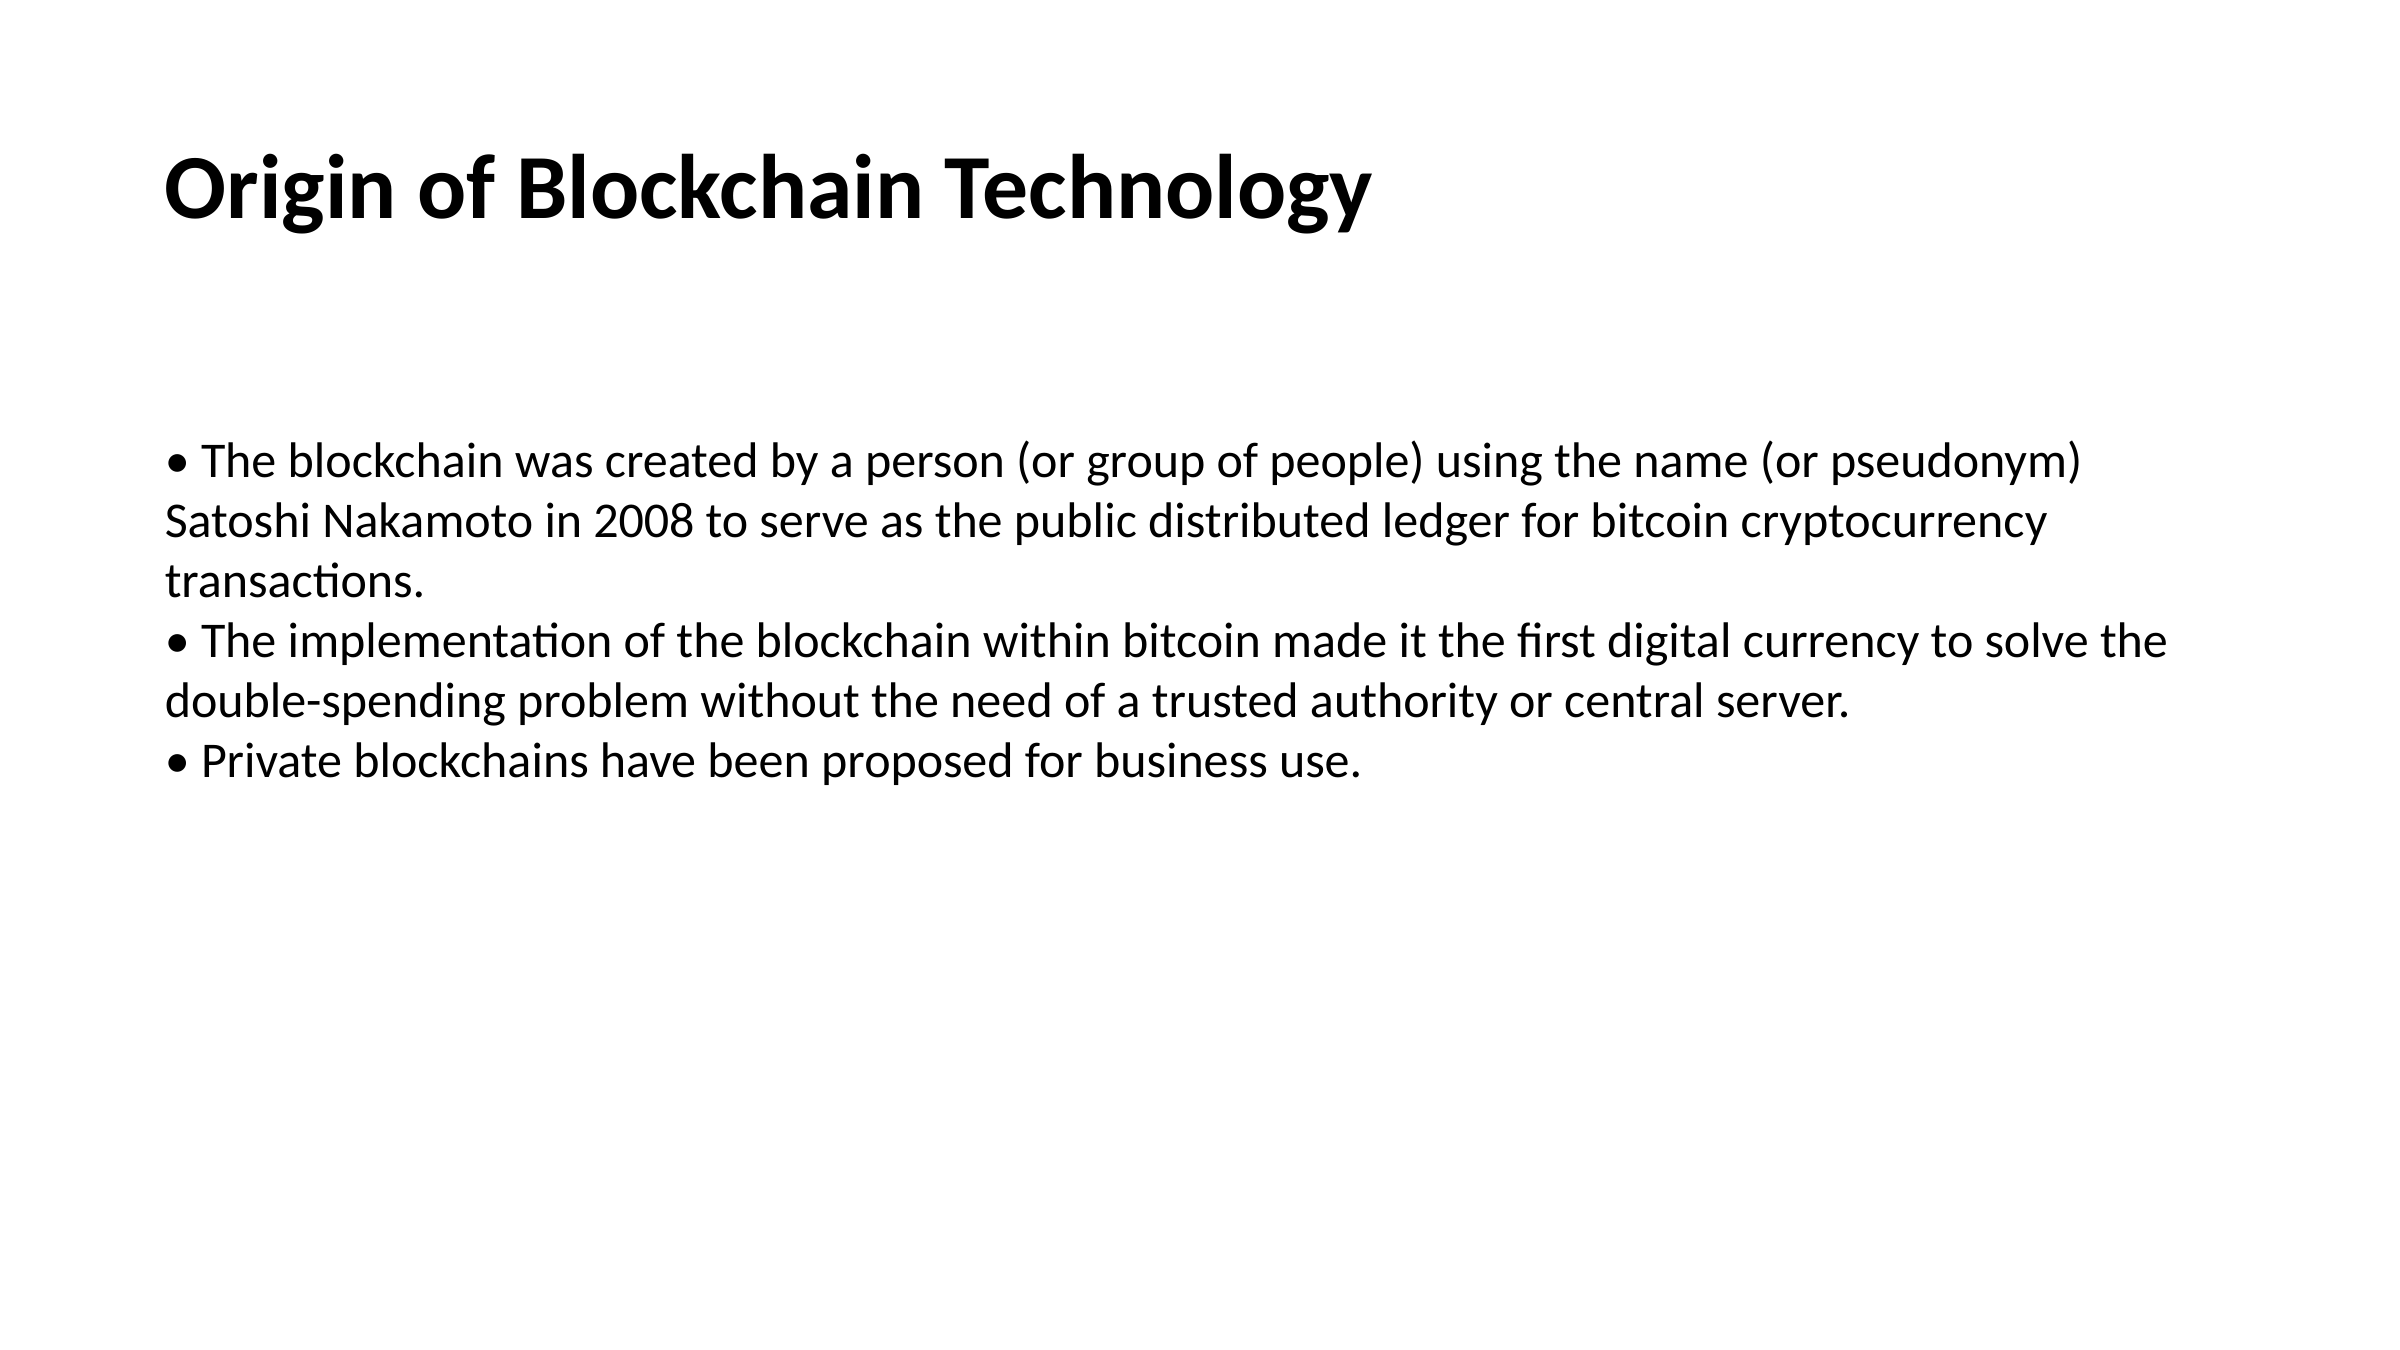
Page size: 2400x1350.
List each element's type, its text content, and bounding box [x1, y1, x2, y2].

text_box • The blockchain was created by a person (or group of people) using the name (or pseudonym) Satoshi Nakamoto in 2008 to serve as the public distributed ledger for bitcoin cryptocurrency transactions. • The implementation of the blockchain within bitcoin made it the first digital currency to solve the double-spending problem without the need of a trusted authority or central server. • Private blockchains have been proposed for business use. [149, 374, 2250, 795]
text_box Origin of Blockchain Technology [149, 74, 2250, 245]
